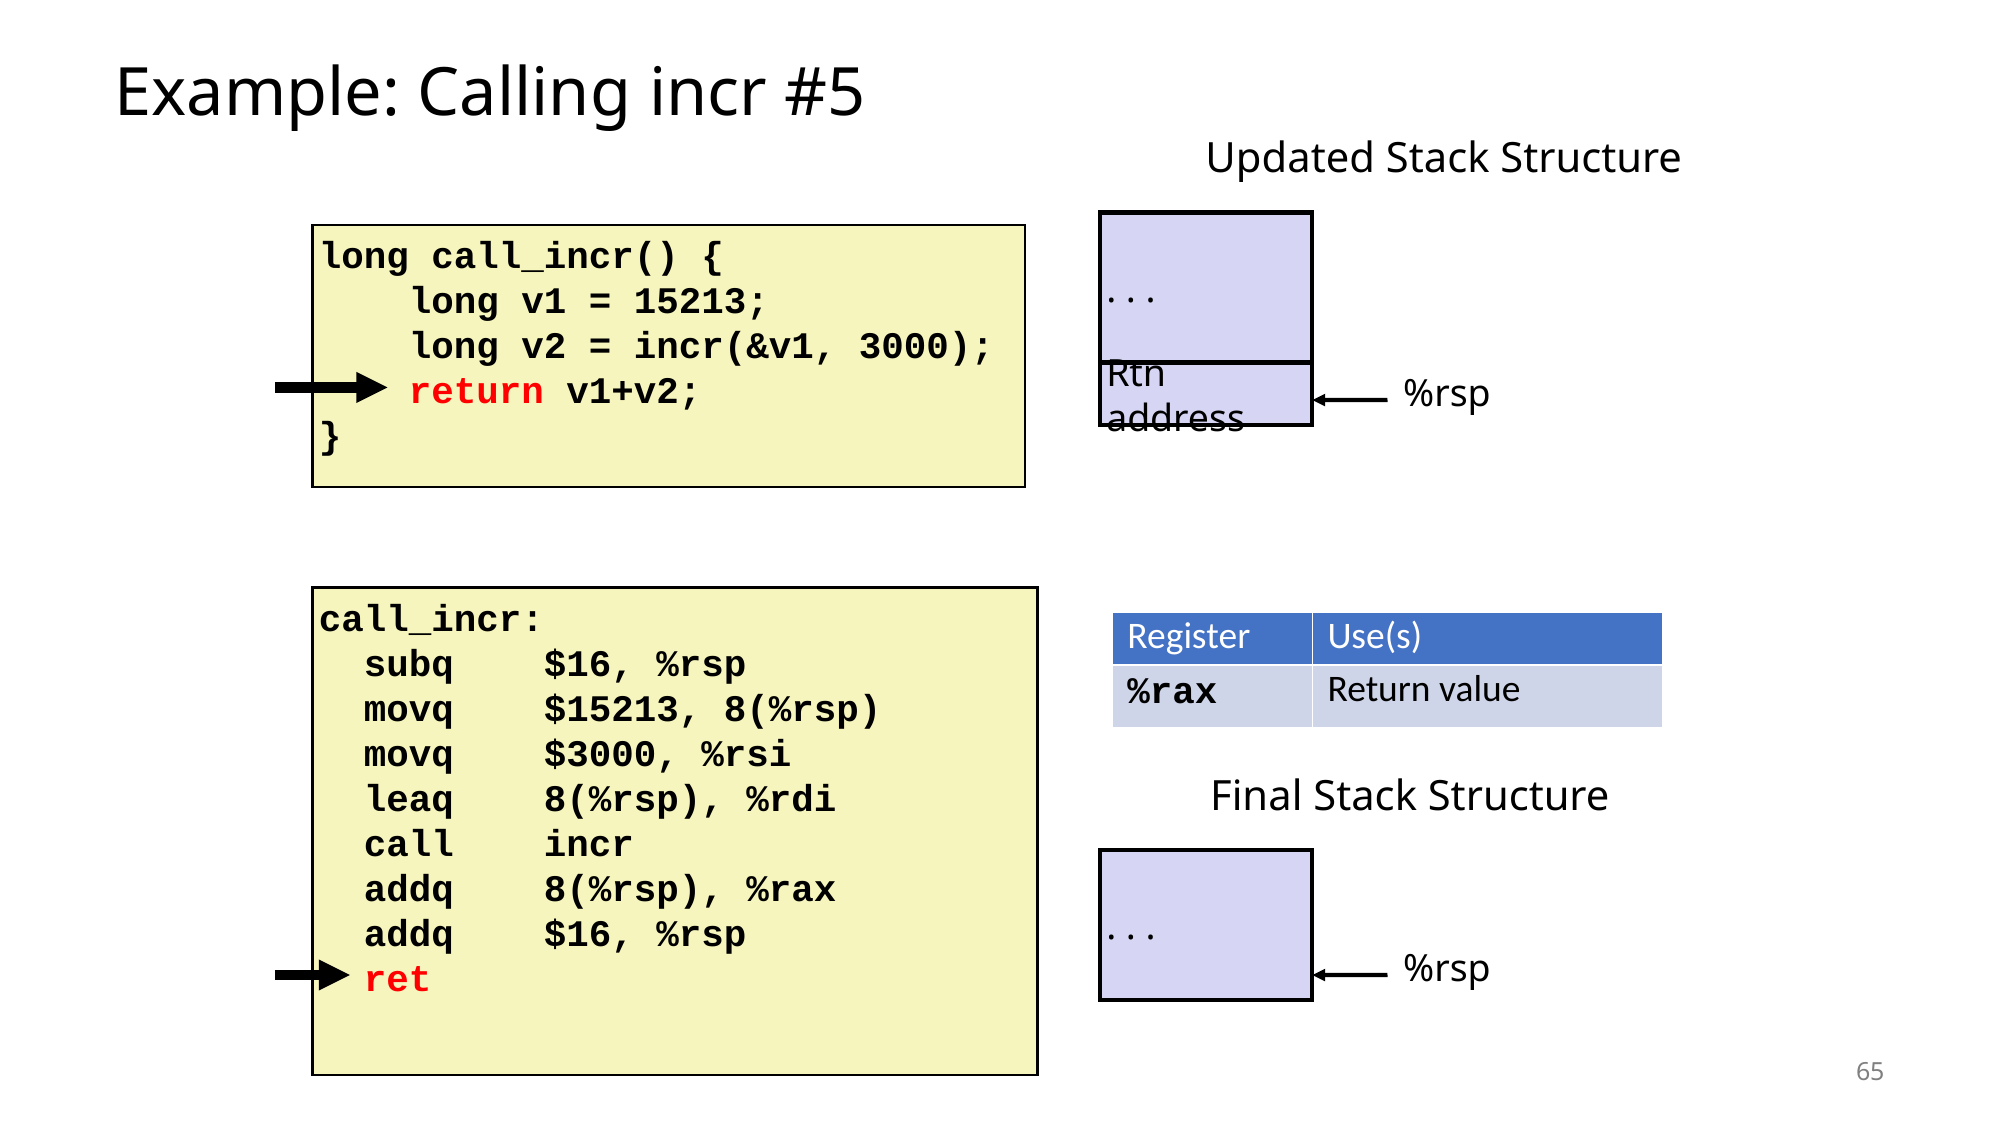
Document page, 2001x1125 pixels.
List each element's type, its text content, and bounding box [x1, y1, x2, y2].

text_box %rsp [1396, 362, 1498, 420]
text_box call_incr: subq $16, %rsp movq $15213, 8(%rsp) movq $3000, %rsi leaq 8(%rsp), %rdi call incr addq 8(%rsp), %rax addq $16, %rsp ret [312, 587, 1038, 1075]
text_box %rsp [1396, 937, 1498, 995]
text_box . . . [1099, 849, 1313, 1000]
text_box long call_incr() { long v1 = 15213; long v2 = incr(&v1, 3000); return v1+v2; } [312, 224, 1025, 488]
text_box [1313, 968, 1388, 982]
slide_number 65 [1749, 1042, 1900, 1103]
text_box [1313, 393, 1388, 407]
text_box Updated Stack Structure [1199, 125, 1689, 188]
text_box Rtn address [1099, 362, 1313, 425]
table_cell %rax [1113, 666, 1312, 727]
text_box Final Stack Structure [1203, 762, 1616, 826]
table_cell Return value [1313, 666, 1662, 727]
table_header Use(s) [1313, 613, 1662, 664]
table_header Register [1113, 613, 1312, 664]
title Example: Calling incr #5 [99, 37, 1900, 150]
text_box . . . [1099, 212, 1313, 362]
